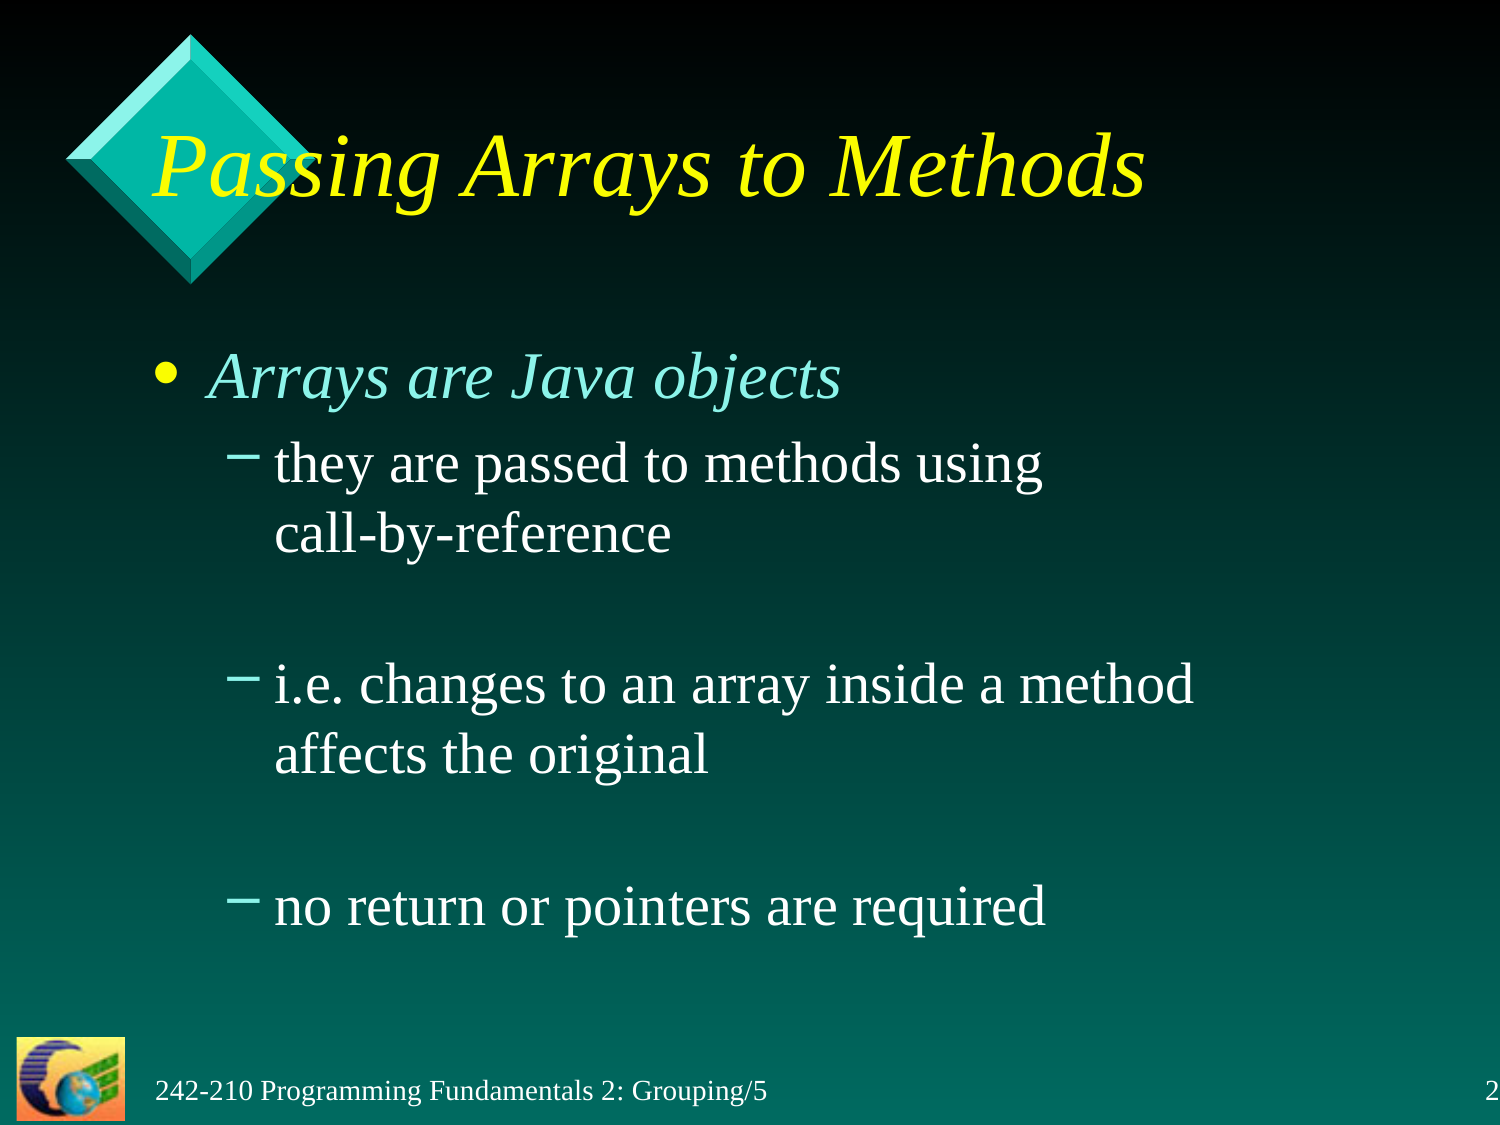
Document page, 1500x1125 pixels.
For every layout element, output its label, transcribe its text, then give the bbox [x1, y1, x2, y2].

list Arrays are Java objects they are passed to methods using call-by-reference i.e. changes to an array inside a method affects the original no return or pointers are required [136, 324, 1413, 1001]
picture [16, 1037, 125, 1121]
title Passing Arrays to Methods [136, 68, 1415, 251]
